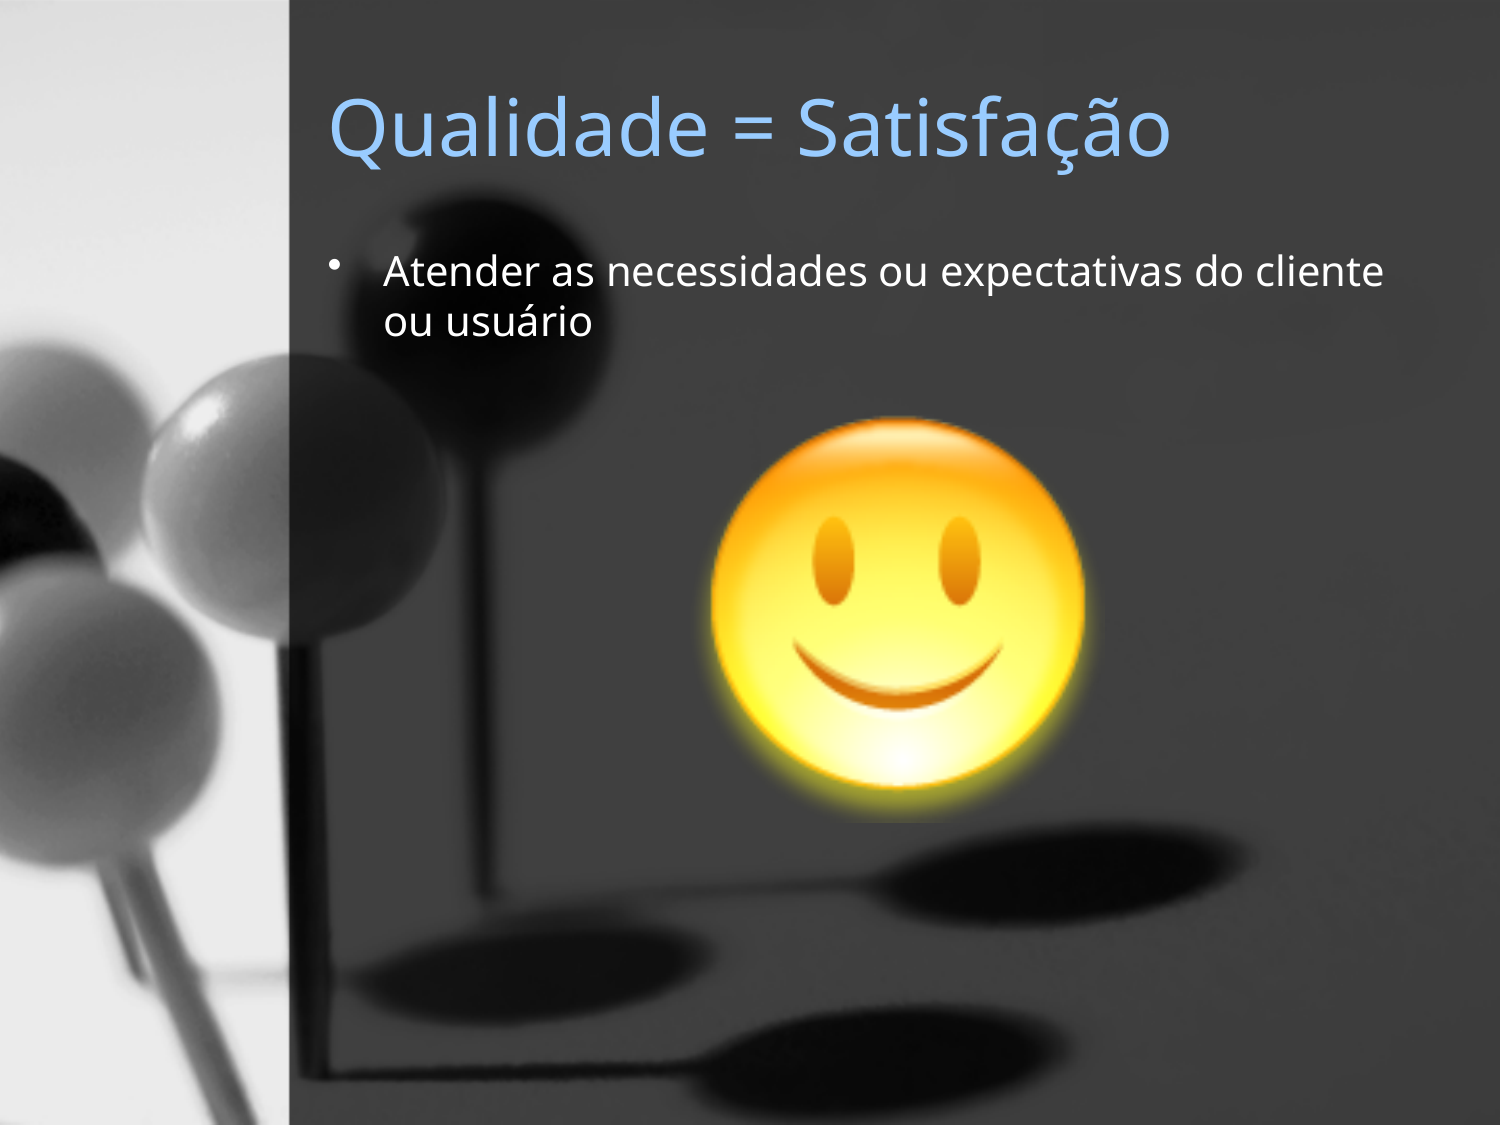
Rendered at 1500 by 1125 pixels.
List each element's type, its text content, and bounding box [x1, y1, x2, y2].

picture [0, 0, 1500, 1125]
list Atender as necessidades ou expectativas do cliente ou usuário [312, 237, 1450, 1000]
title Qualidade = Satisfação [312, 37, 1450, 213]
